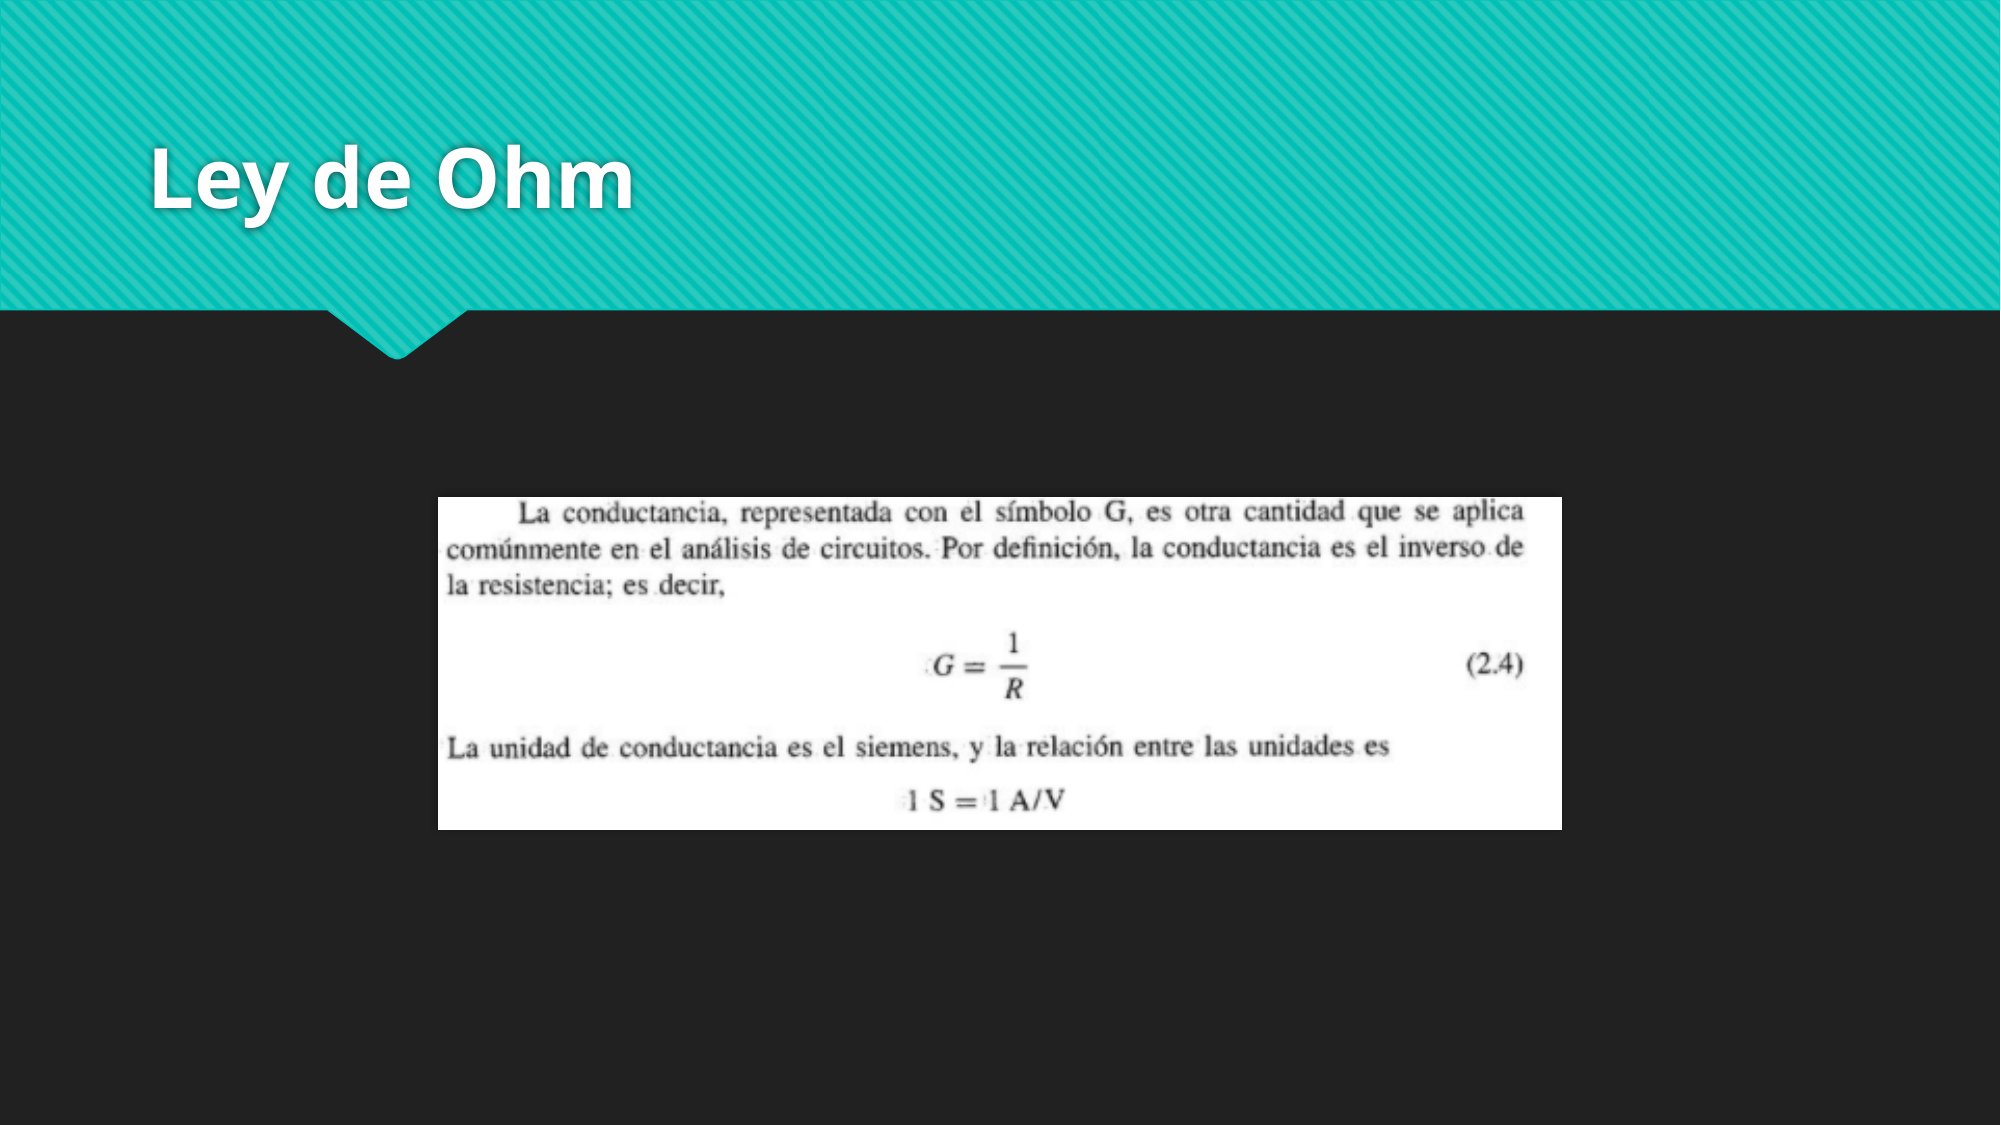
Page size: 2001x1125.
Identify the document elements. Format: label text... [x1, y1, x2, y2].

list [438, 496, 1562, 830]
title Ley de Ohm [132, 73, 1868, 233]
